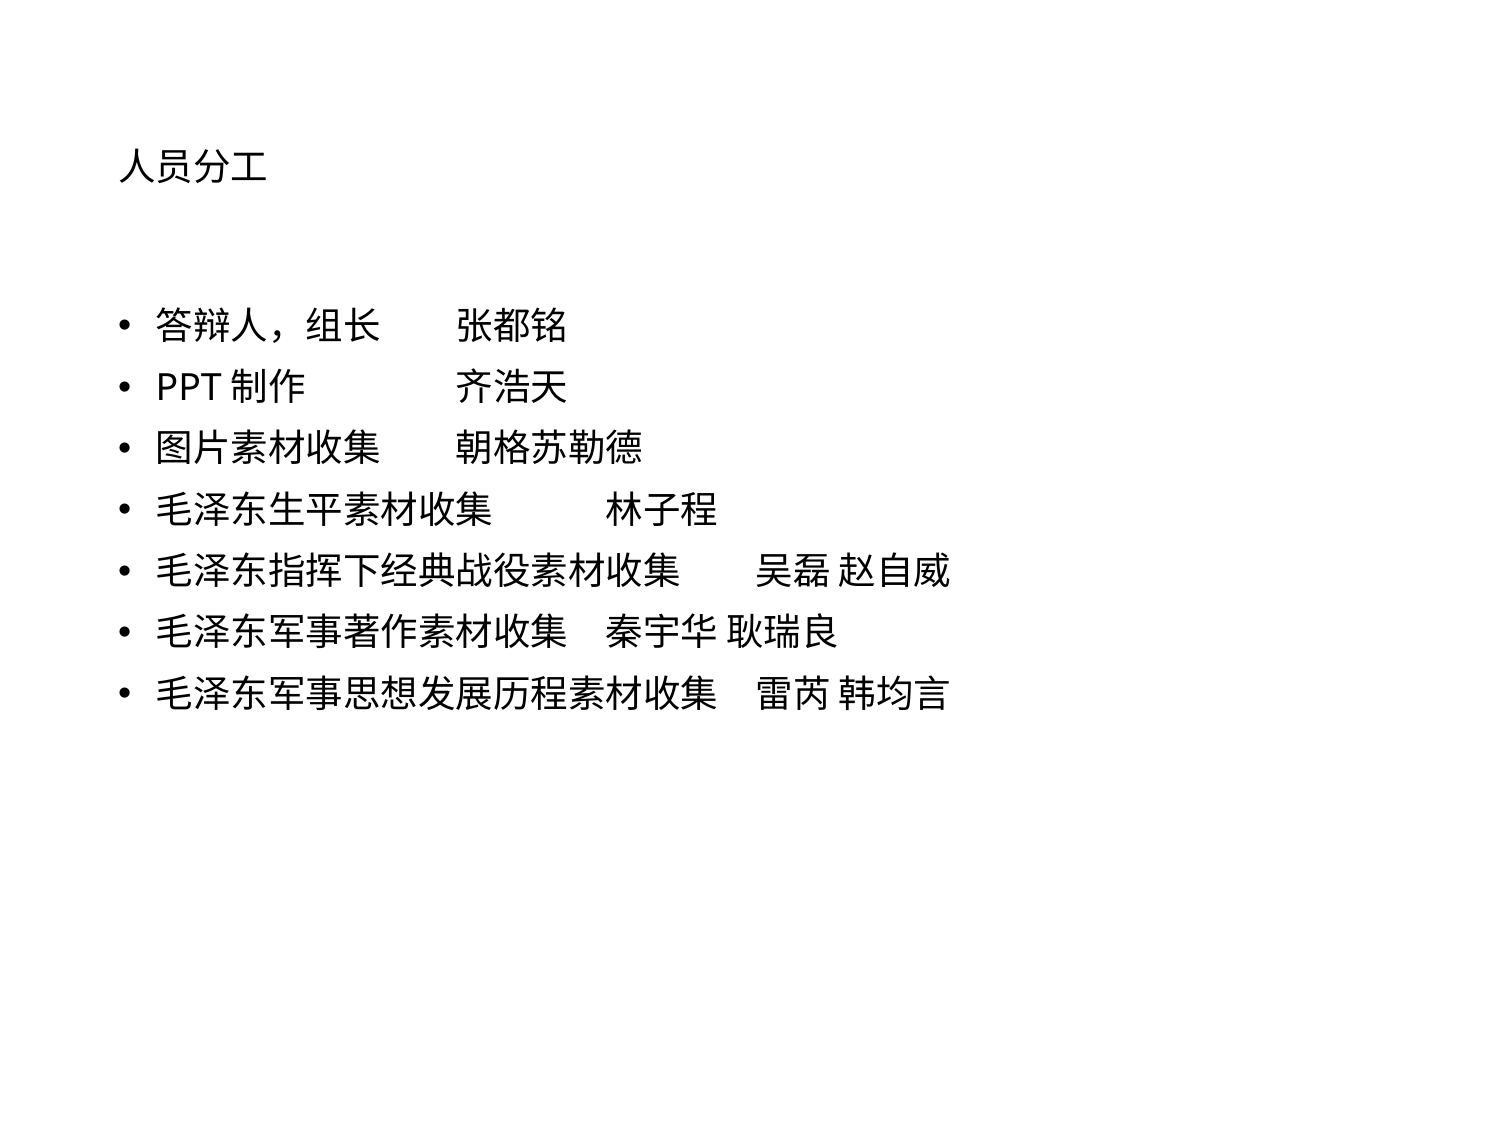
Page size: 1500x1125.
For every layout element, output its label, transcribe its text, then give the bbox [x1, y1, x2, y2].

title 人员分工 [103, 59, 1397, 278]
list 答辩人，组长 张都铭 PPT制作 齐浩天 图片素材收集 朝格苏勒德 毛泽东生平素材收集 林子程 毛泽东指挥下经典战役素材收集 吴磊 赵自威 毛泽东军事著作素材收集 秦宇华 耿瑞良 毛泽东军事思想发展历程素材收集 雷芮 韩均言 [103, 299, 1397, 1014]
